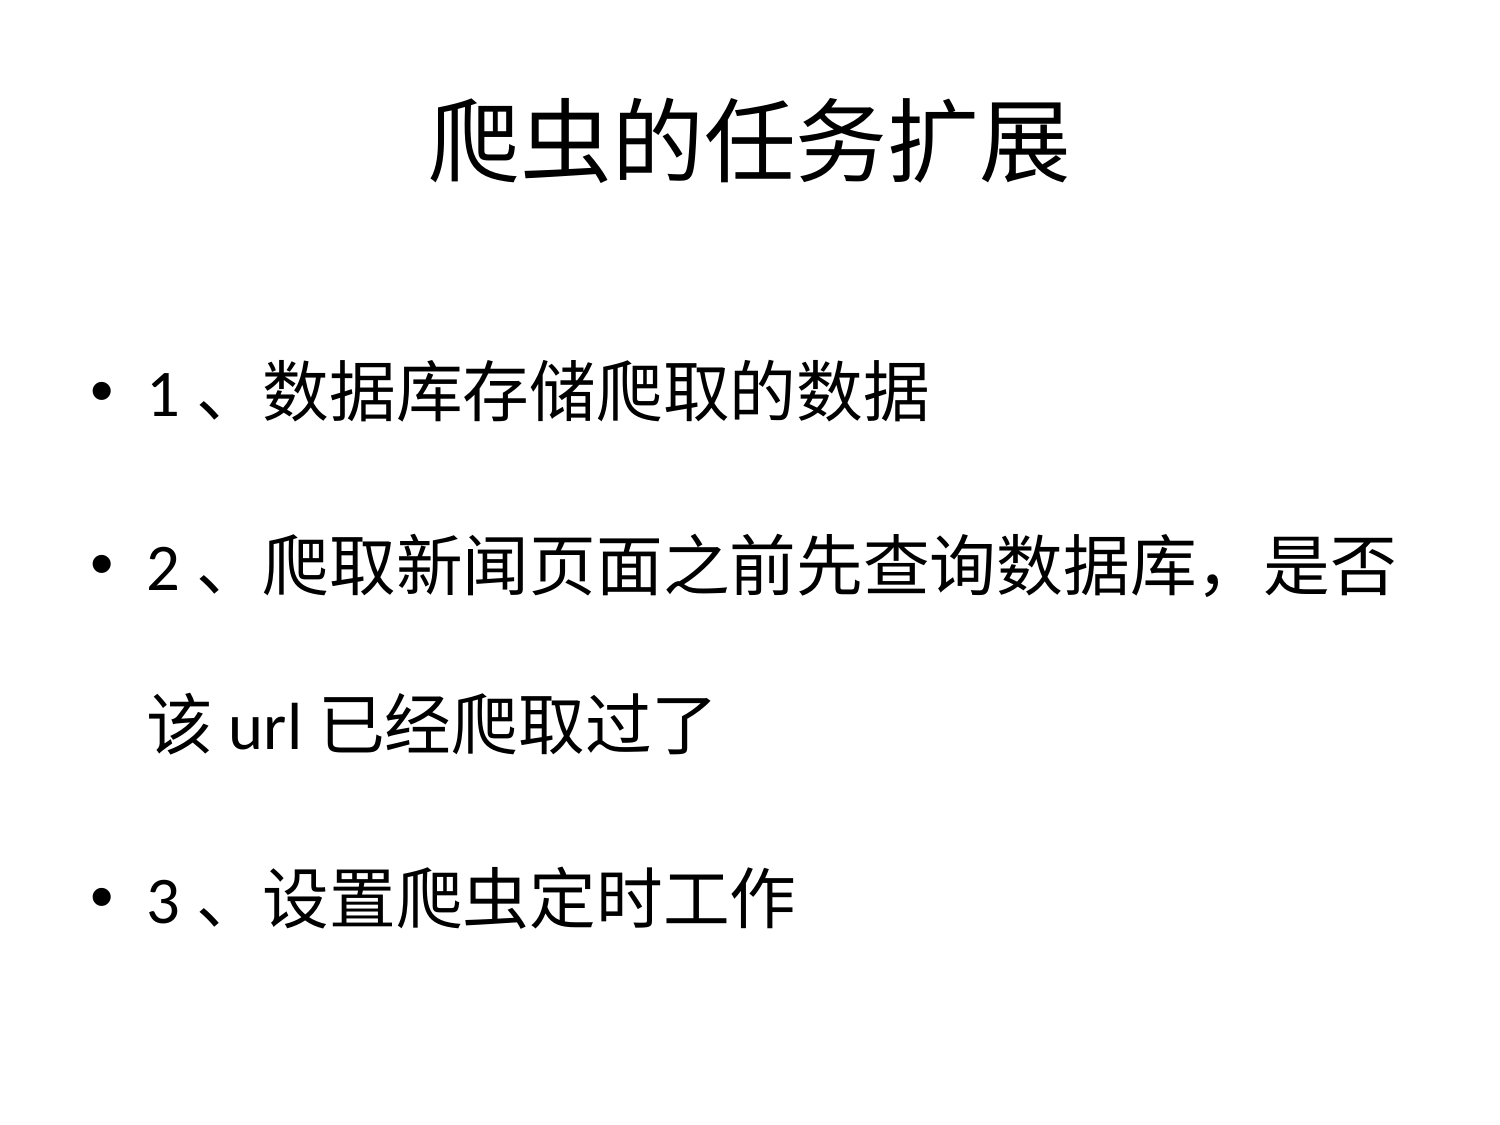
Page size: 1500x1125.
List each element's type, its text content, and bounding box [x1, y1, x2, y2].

title 爬虫的任务扩展 [75, 45, 1425, 233]
list 1、数据库存储爬取的数据 2、爬取新闻页面之前先查询数据库，是否该url已经爬取过了 3、设置爬虫定时工作 [75, 262, 1425, 1005]
